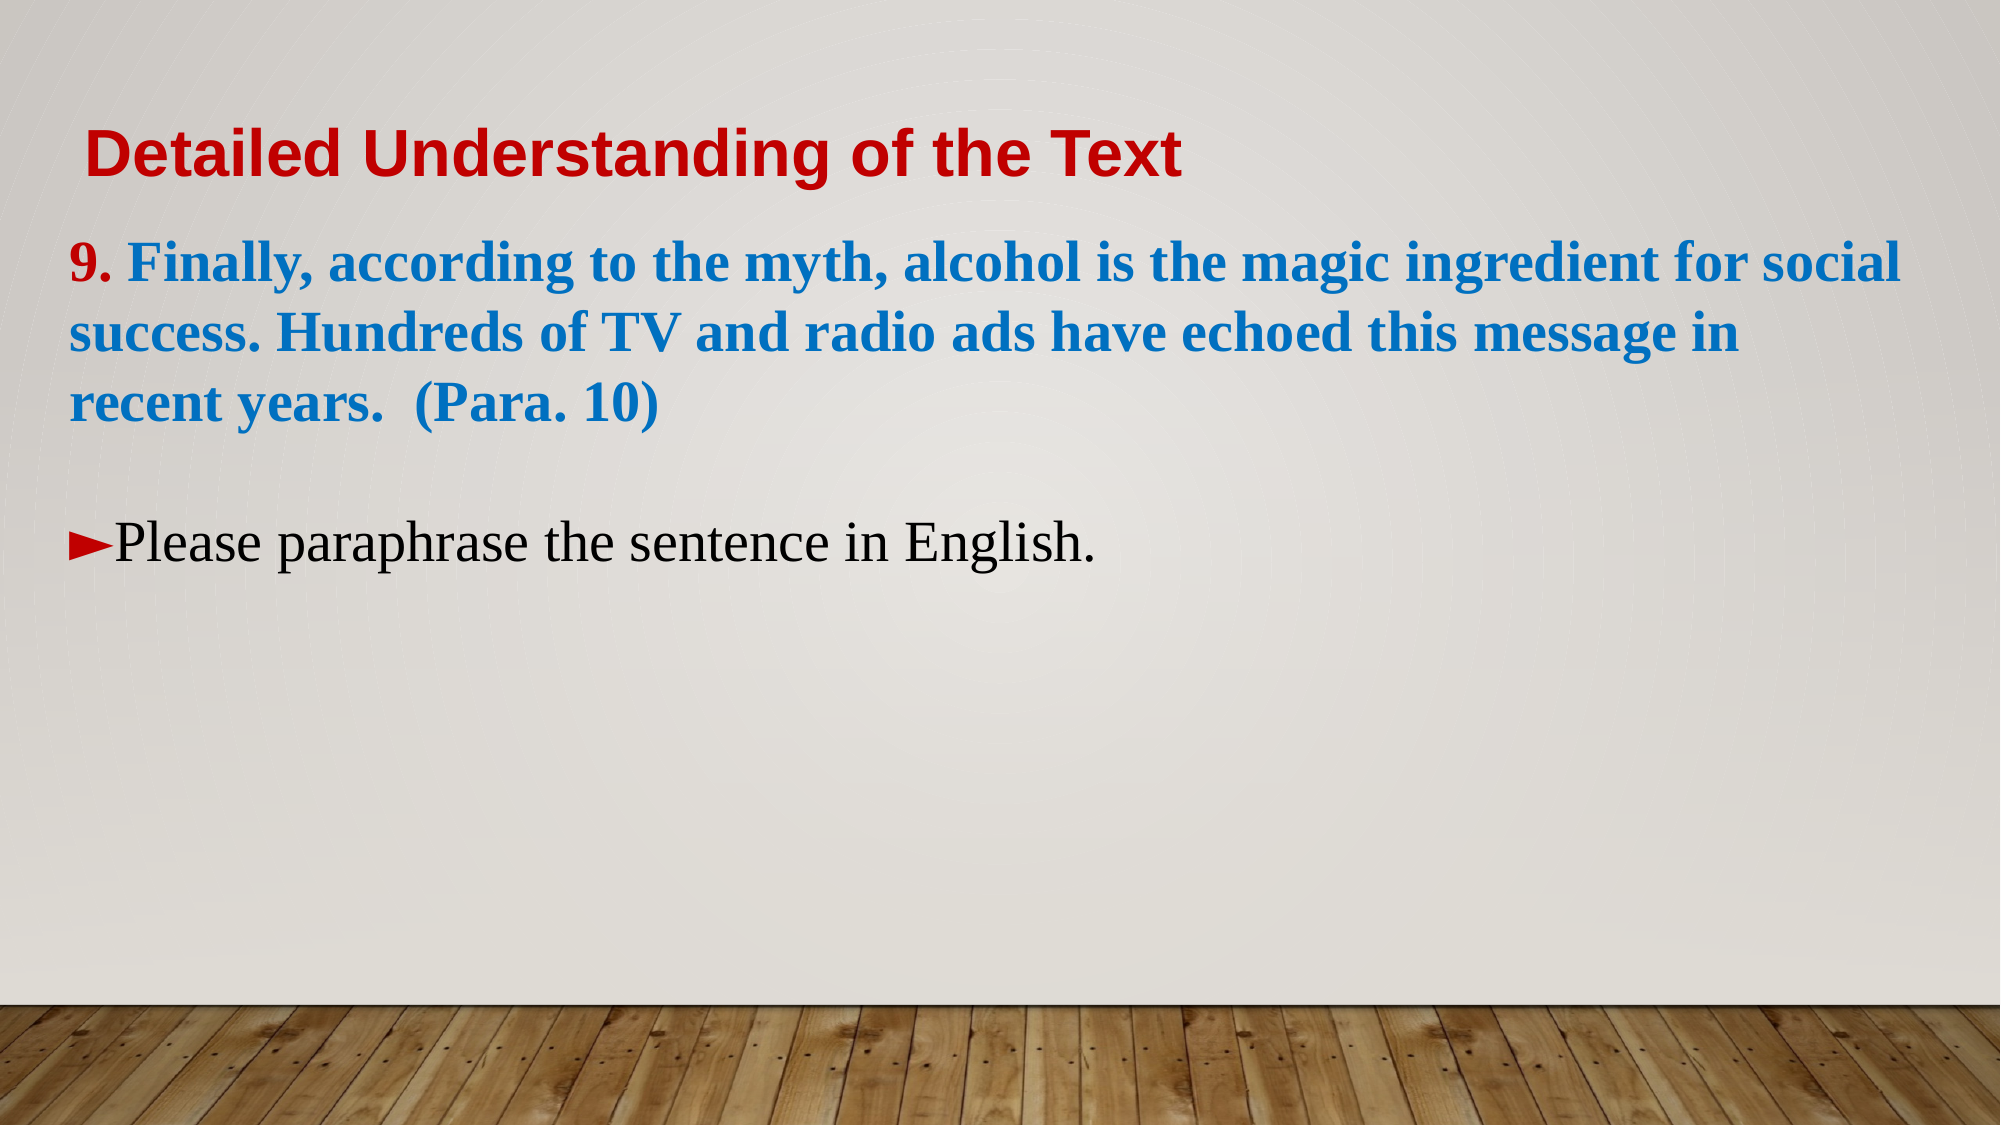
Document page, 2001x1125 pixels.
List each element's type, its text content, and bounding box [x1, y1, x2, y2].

picture [0, 1005, 2000, 1125]
text_box Detailed Understanding of the Text [69, 102, 1369, 198]
text_box 9. Finally, according to the myth, alcohol is the magic ingredient for social success. Hundreds of TV and radio ads have echoed this message in recent years. (Para. 10) ►Please paraphrase the sentence in English. [54, 215, 1922, 721]
